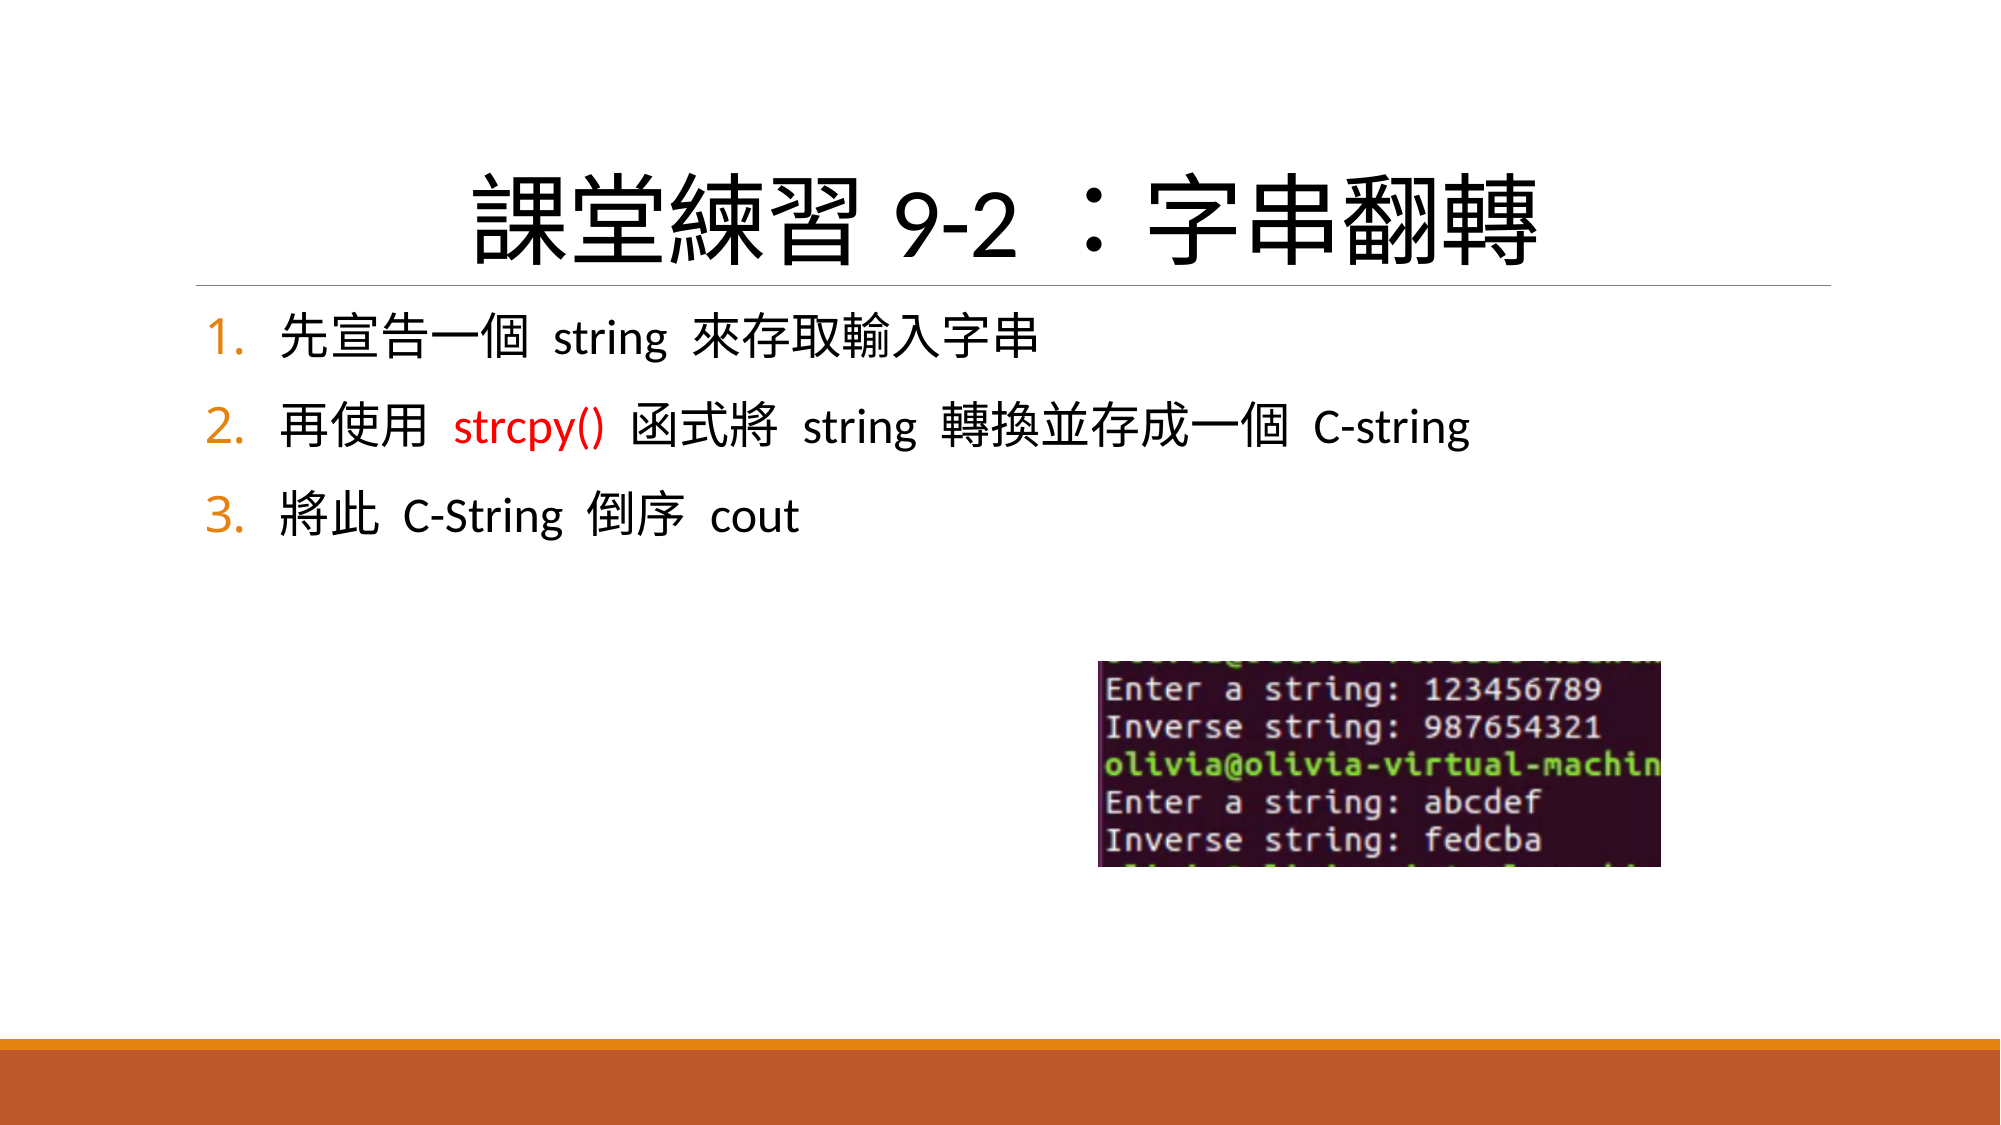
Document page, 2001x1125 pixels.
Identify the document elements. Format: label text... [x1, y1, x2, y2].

text_box 先宣告一個 string 來存取輸入字串 再使用 strcpy() 函式將 string 轉換並存成一個 C-string 將此 C-String 倒序 cout [204, 296, 1843, 1087]
title 課堂練習9-2：字串翻轉 [180, 47, 1830, 285]
picture [1097, 660, 1662, 868]
